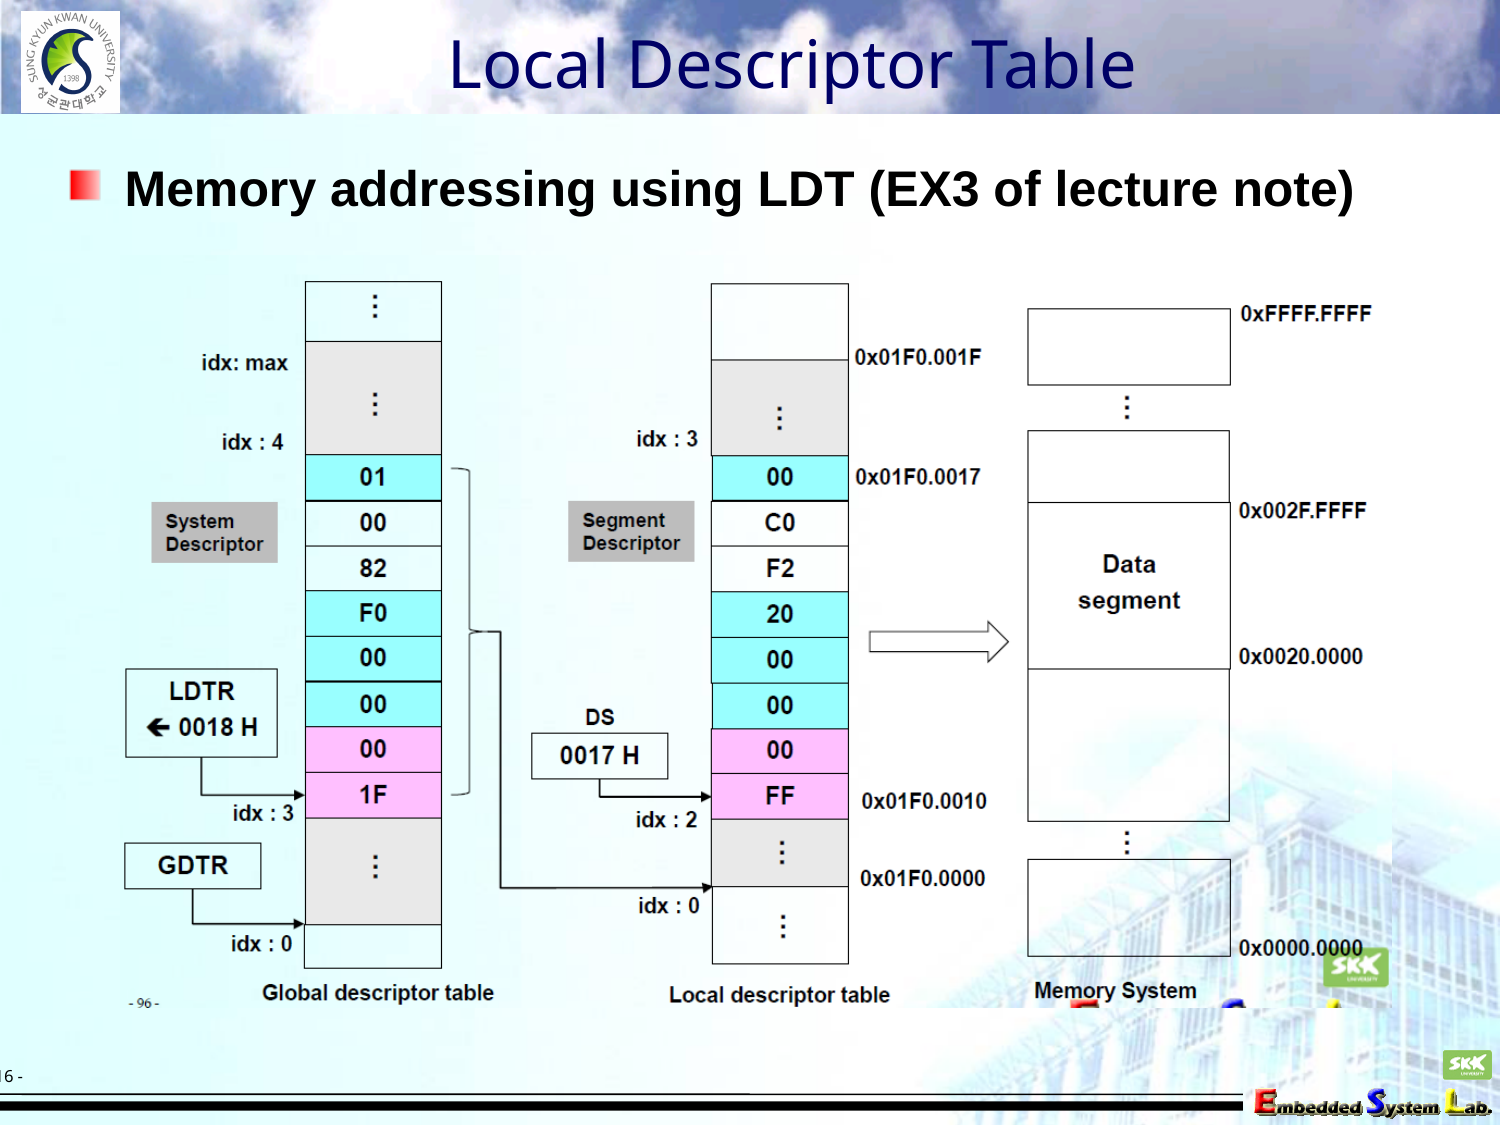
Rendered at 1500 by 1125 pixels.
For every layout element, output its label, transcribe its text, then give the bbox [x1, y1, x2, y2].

list Memory addressing using LDT (EX3 of lecture note) [53, 148, 1459, 1059]
title Local Descriptor Table [128, 14, 1457, 109]
picture [0, 0, 1500, 1125]
